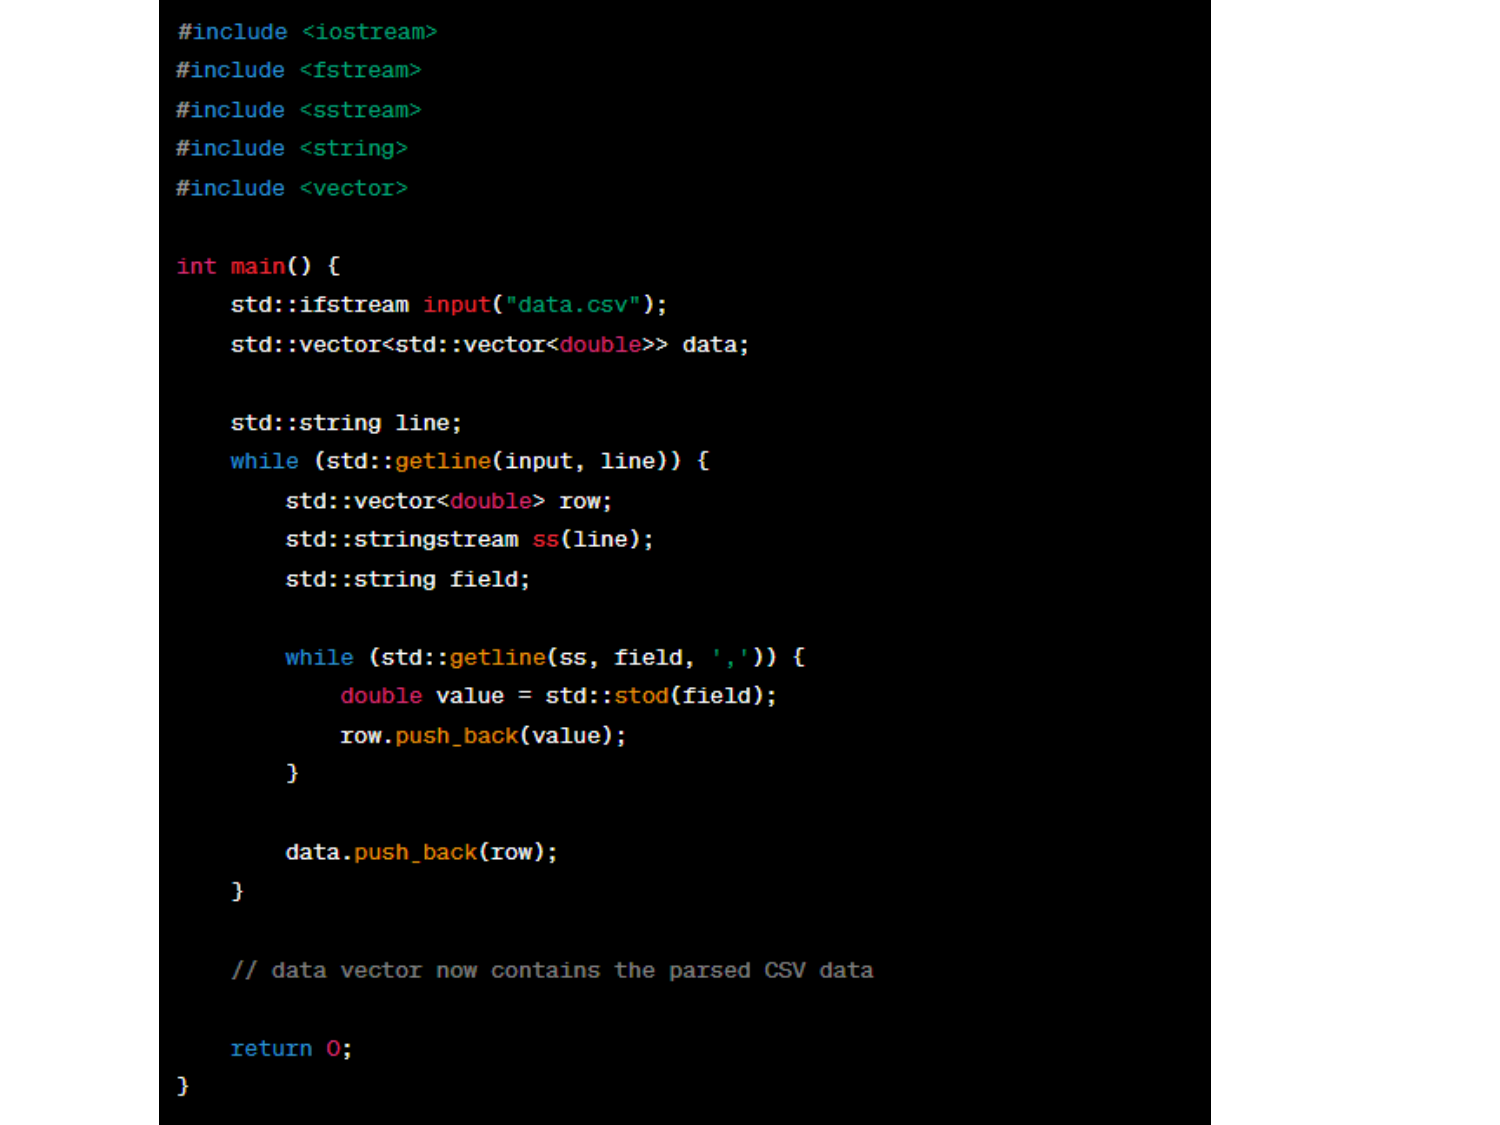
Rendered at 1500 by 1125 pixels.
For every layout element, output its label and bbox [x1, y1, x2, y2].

list [159, 0, 1211, 1125]
